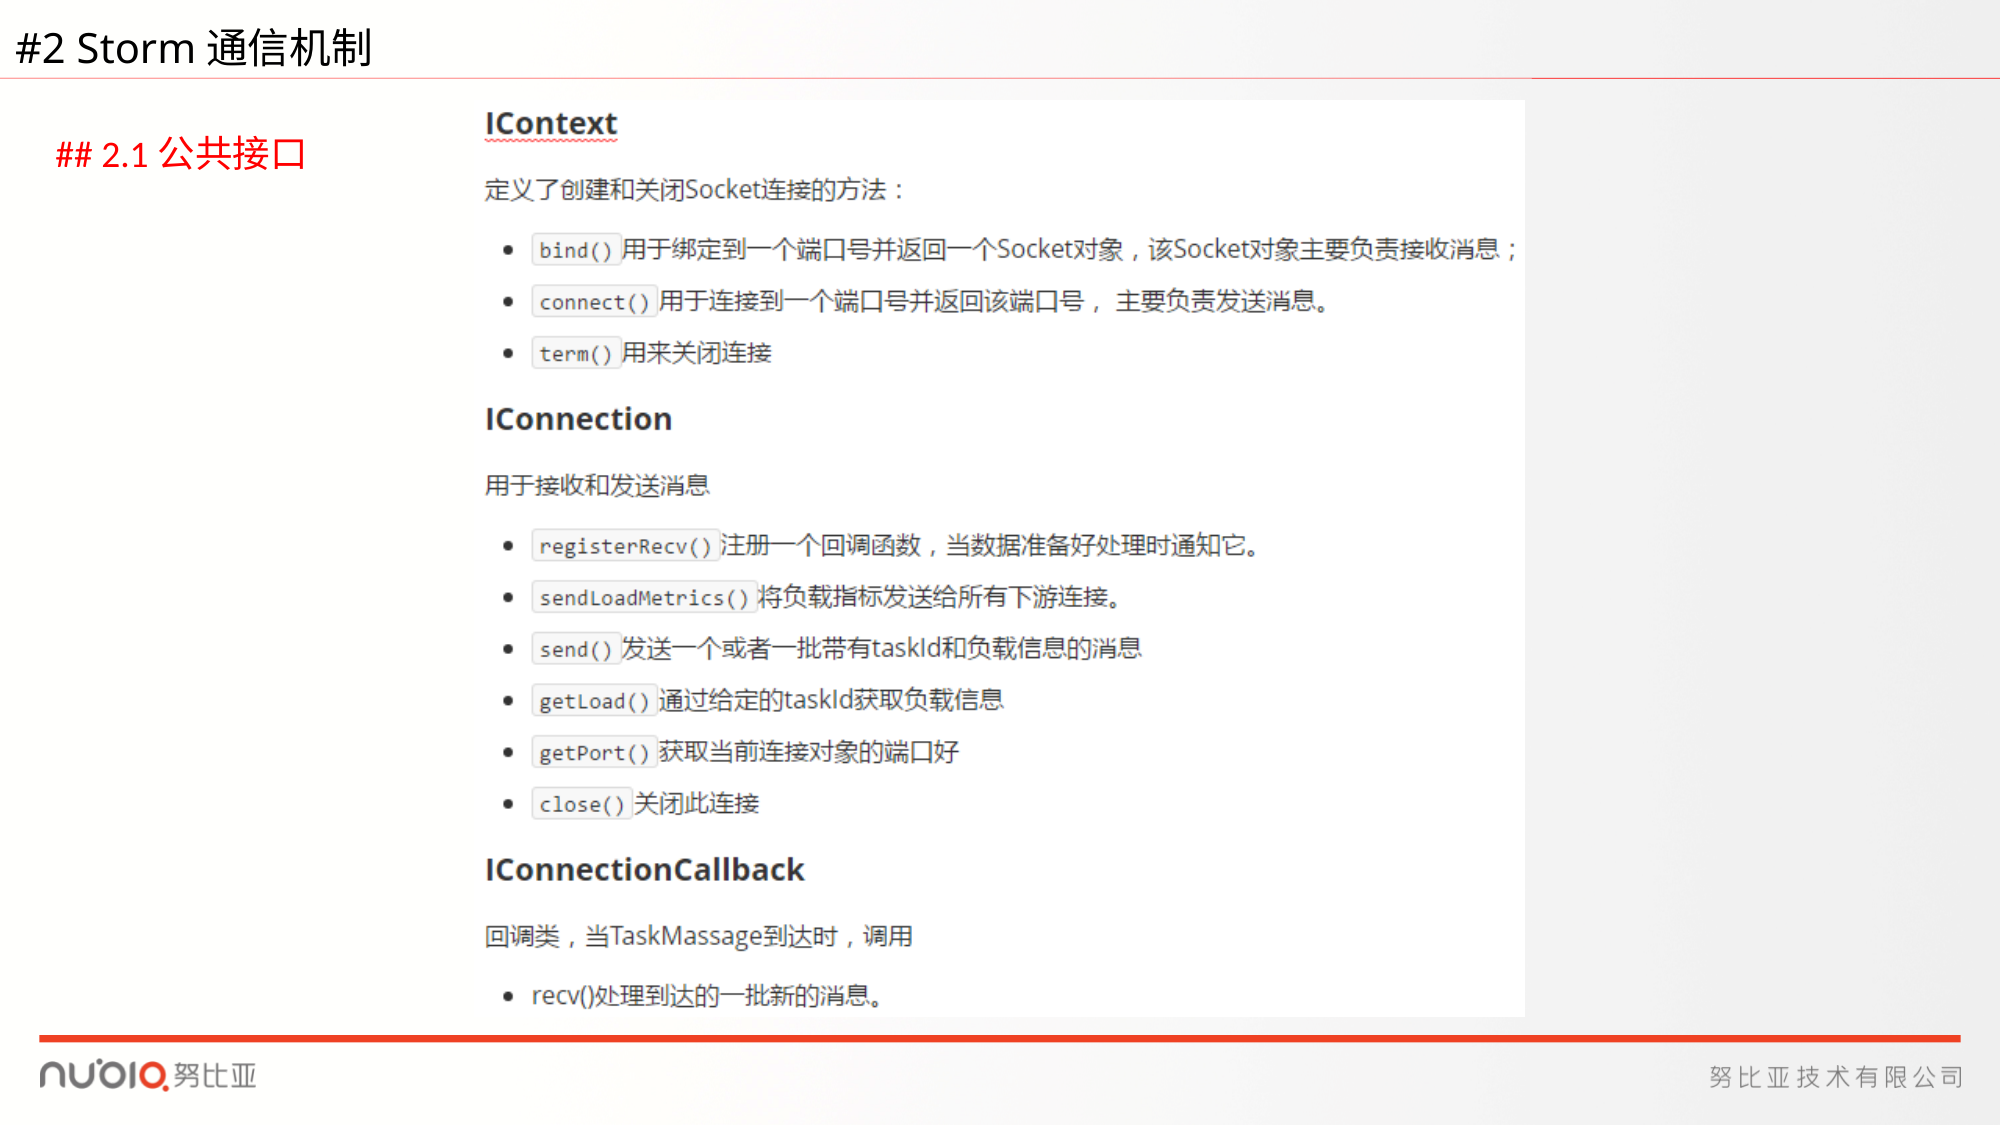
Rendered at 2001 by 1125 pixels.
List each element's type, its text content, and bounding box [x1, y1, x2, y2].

text_box #2 Storm通信机制 [0, 24, 657, 69]
text_box ## 2.1公共接口 [40, 122, 323, 183]
picture [0, 79, 2000, 1125]
picture [0, 0, 2000, 78]
